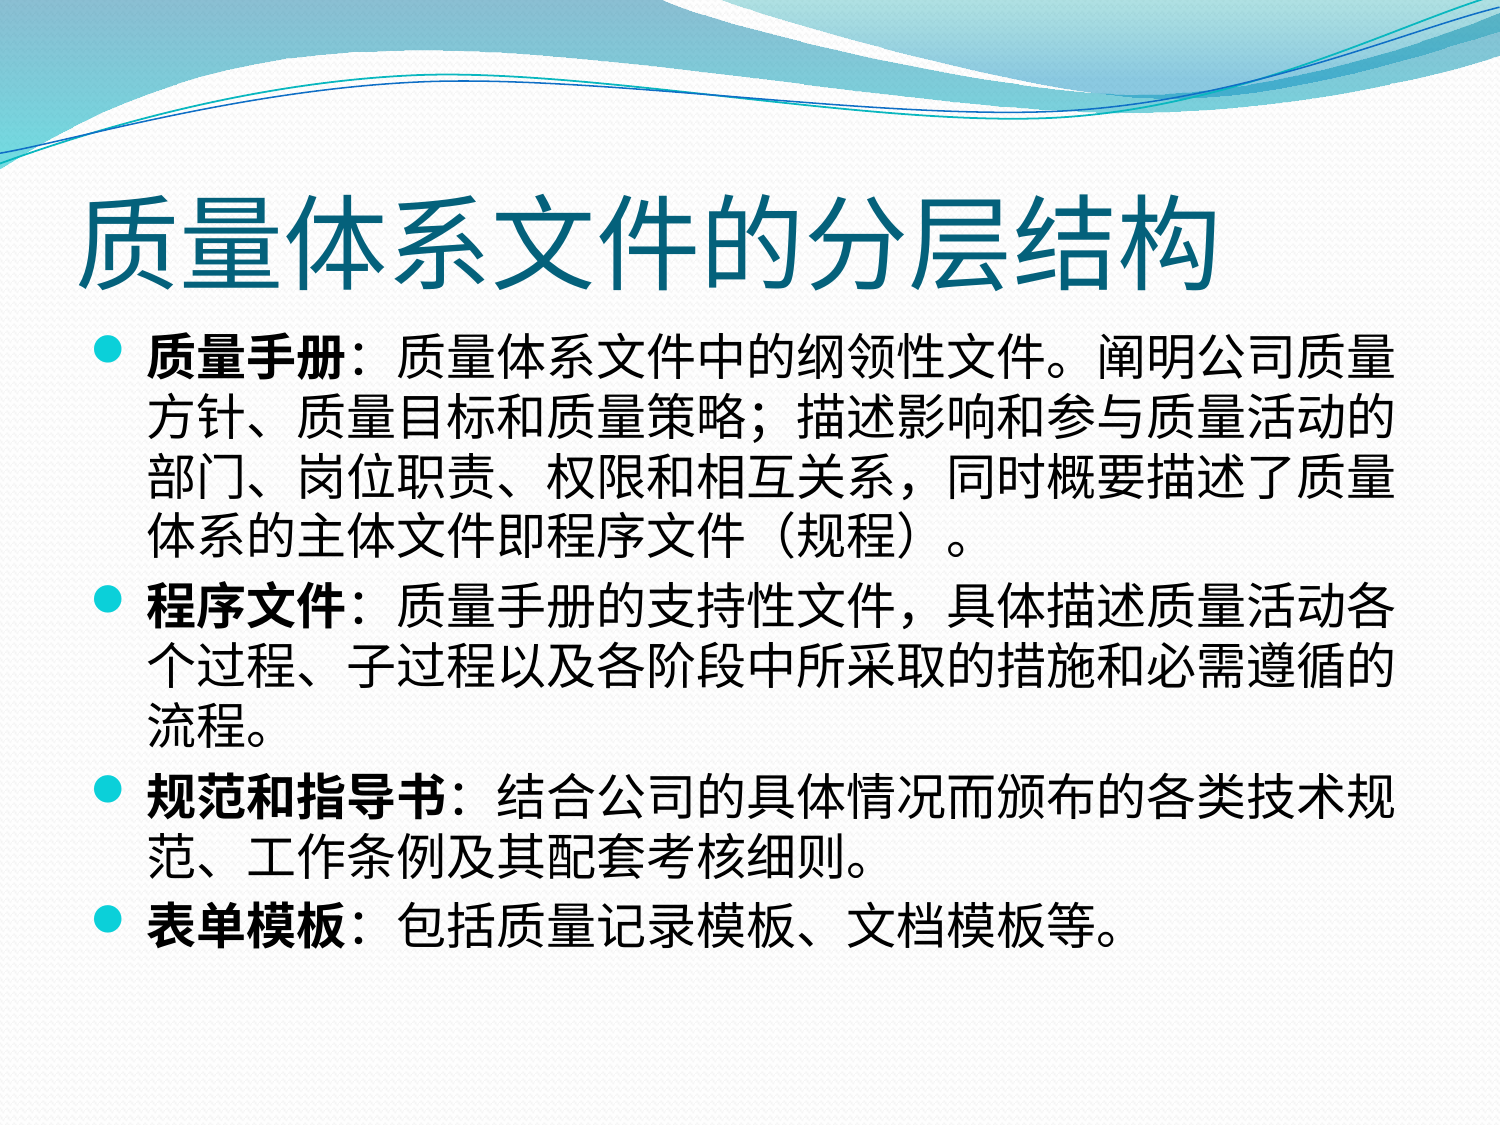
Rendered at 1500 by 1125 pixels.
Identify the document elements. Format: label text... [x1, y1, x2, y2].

title 质量体系文件的分层结构 [75, 115, 1425, 304]
list 质量手册：质量体系文件中的纲领性文件。阐明公司质量方针、质量目标和质量策略；描述影响和参与质量活动的部门、岗位职责、权限和相互关系，同时概要描述了质量体系的主体文件即程序文件（规程）。 程序文件：质量手册的支持性文件，具体描述质量活动各个过程、子过程以及各阶段中所采取的措施和必需遵循的流程。 规范和指导书：结合公司的具体情况而颁布的各类技术规范、工作条例及其配套考核细则。 表单模板：包括质量记录模板、文档模板等。 [75, 317, 1425, 1038]
